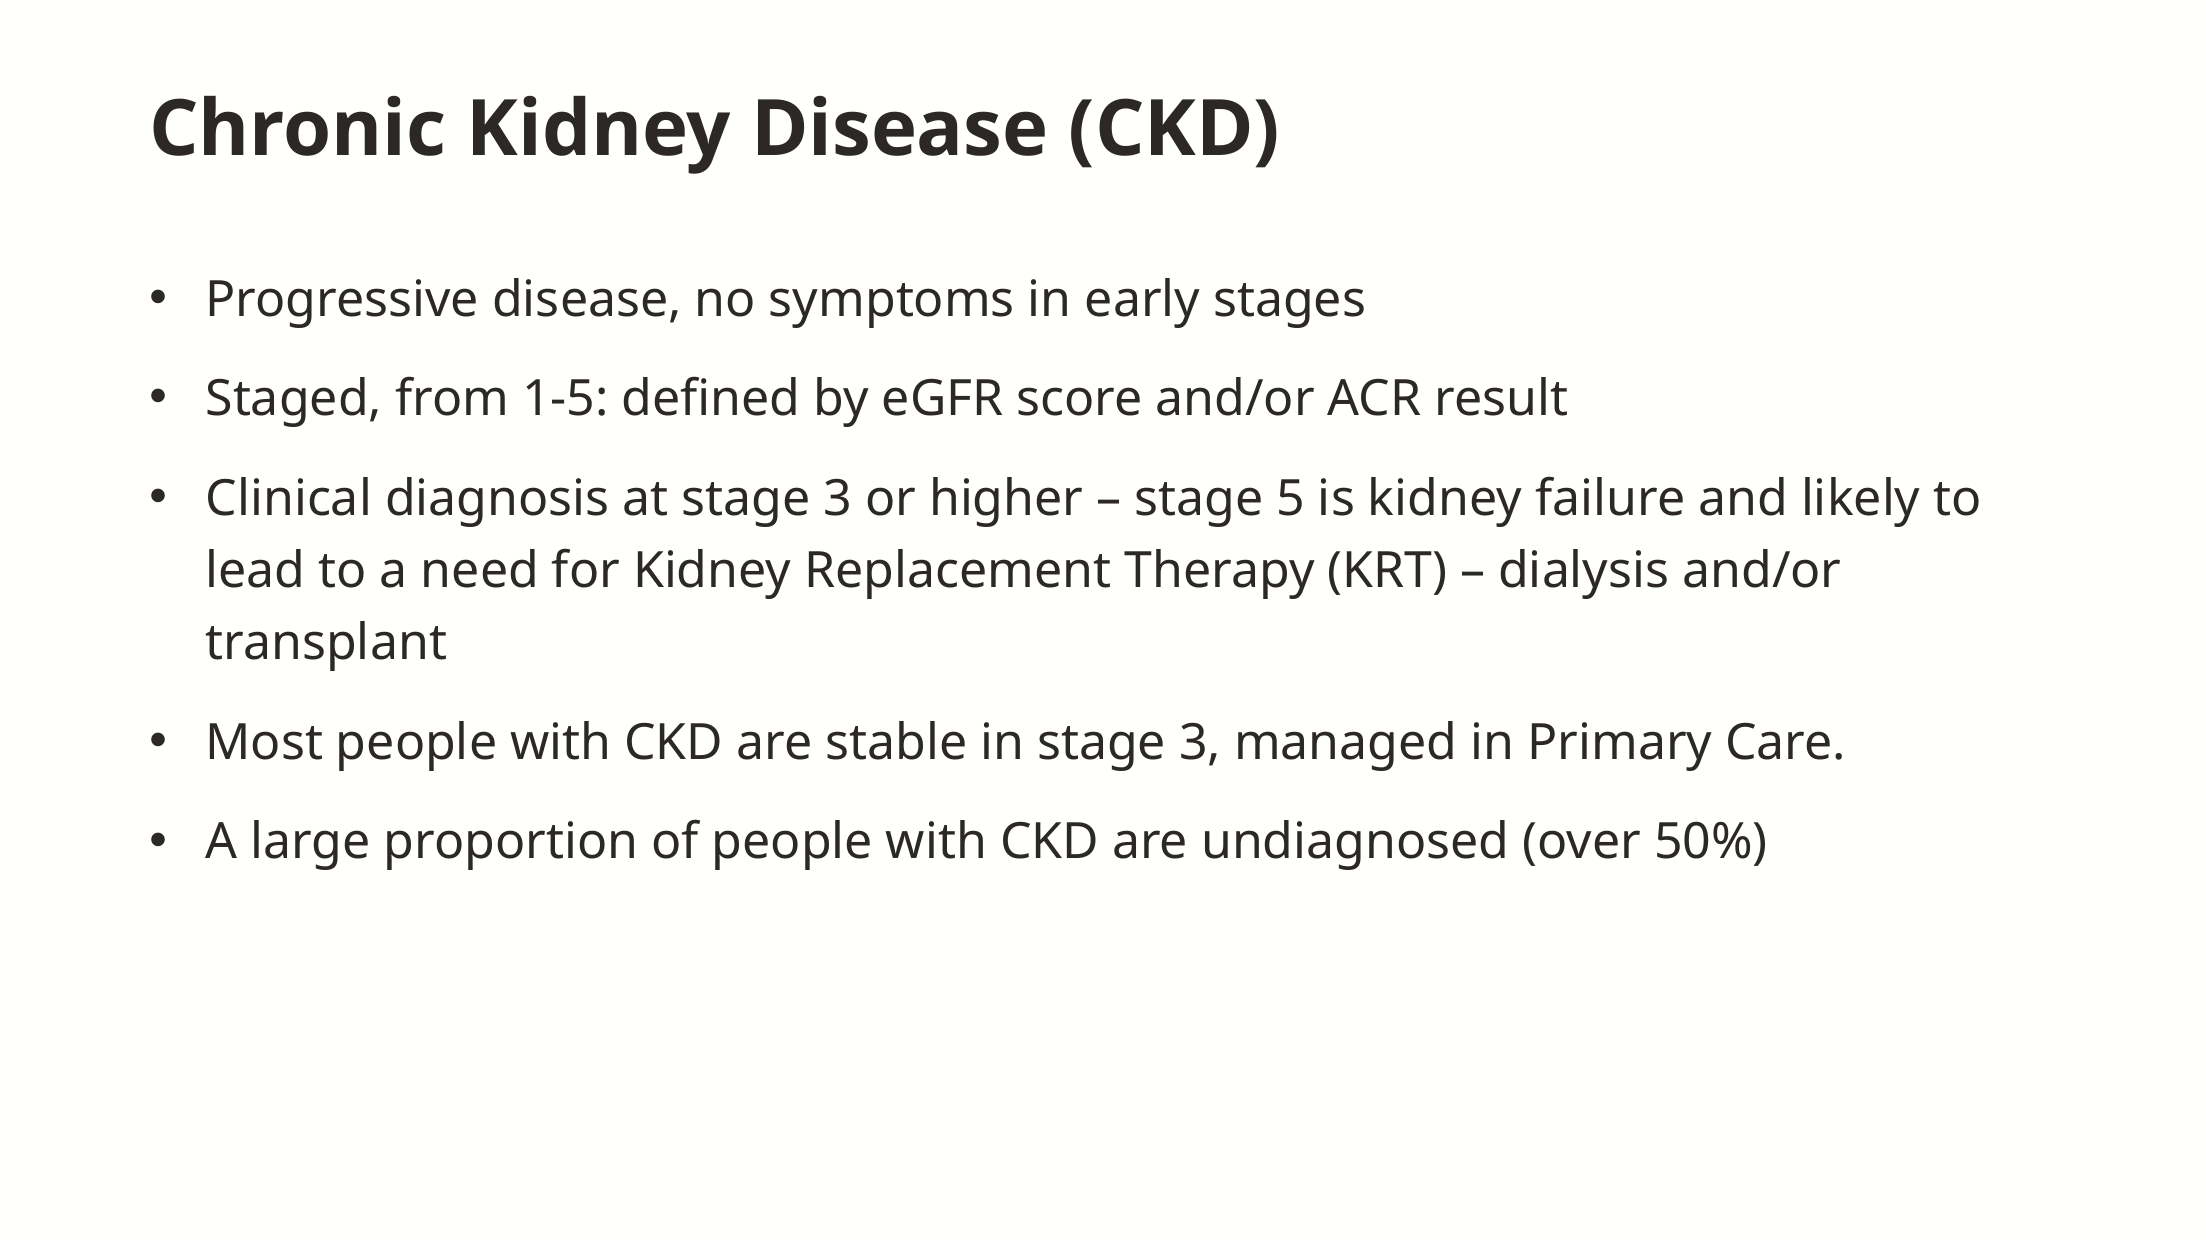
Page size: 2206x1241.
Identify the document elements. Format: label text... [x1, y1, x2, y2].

title Chronic Kidney Disease (CKD) [137, 64, 2068, 184]
list Progressive disease, no symptoms in early stages Staged, from 1-5: defined by eGFR score and/or ACR result Clinical diagnosis at stage 3 or higher – stage 5 is kidney failure and likely to lead to a need for Kidney Replacement Therapy (KRT) – dialysis and/or transplant Most people with CKD are stable in stage 3, managed in Primary Care. A large proportion of people with CKD are undiagnosed (over 50%) [137, 242, 2068, 1151]
